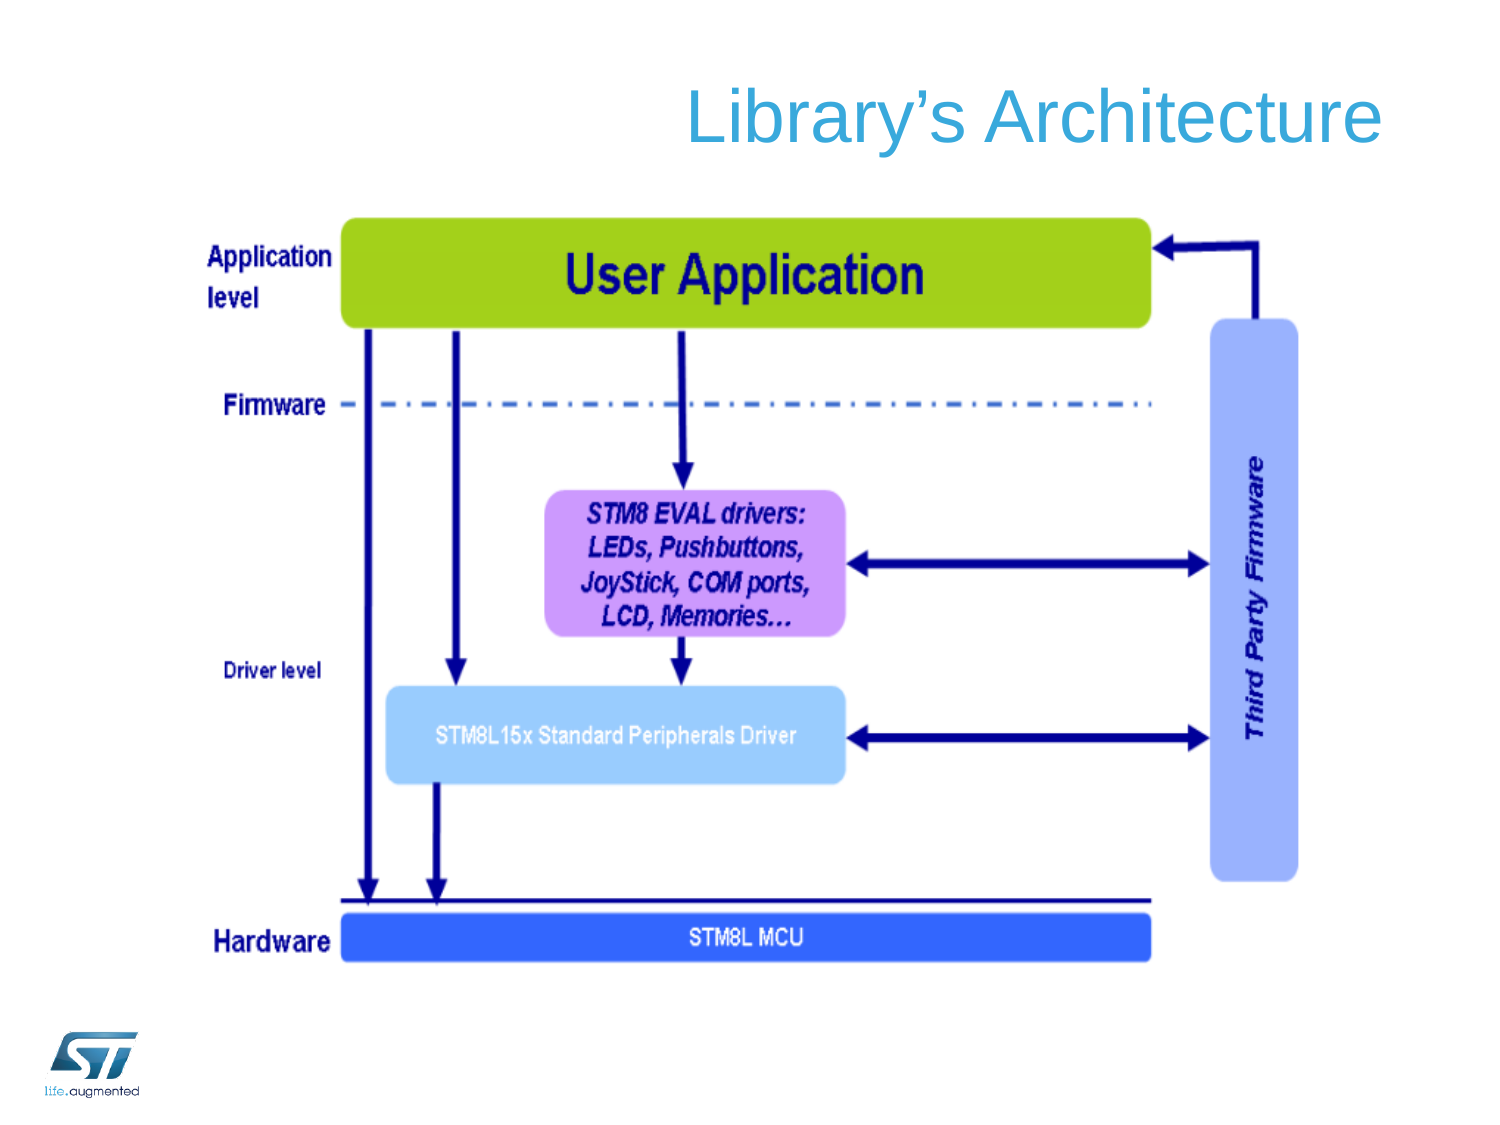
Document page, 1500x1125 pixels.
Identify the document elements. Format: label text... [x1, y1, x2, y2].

title Library’s Architecture [75, 19, 1400, 207]
picture [37, 1022, 147, 1104]
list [172, 209, 1328, 978]
